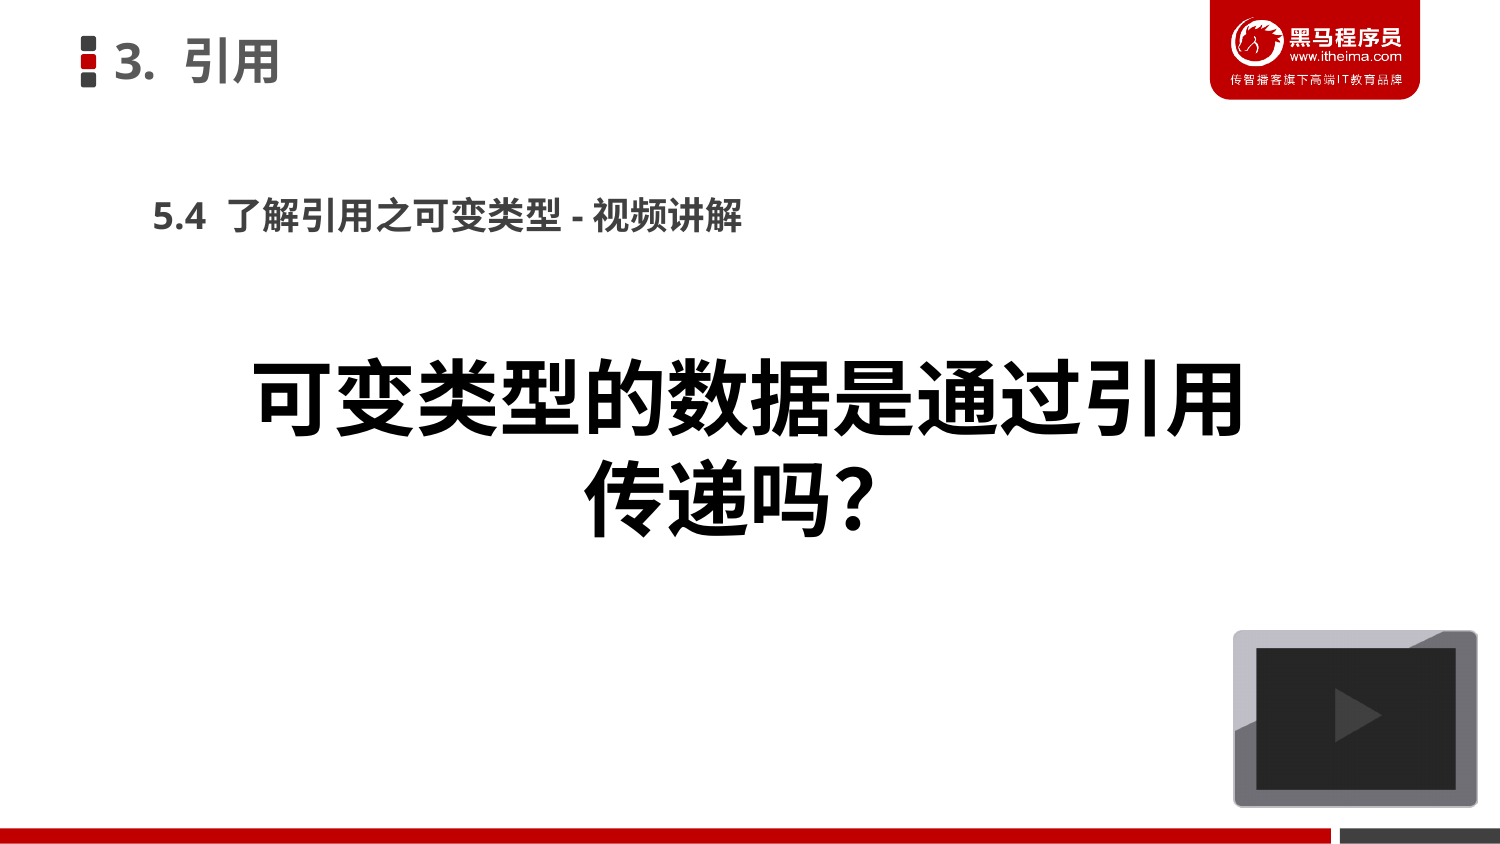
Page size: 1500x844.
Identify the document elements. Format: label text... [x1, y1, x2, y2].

text_box 5.4 了解引用之可变类型-视频讲解 [137, 184, 857, 245]
text_box 3. 引用 [103, 0, 987, 130]
picture [1232, 630, 1478, 809]
picture [1212, 8, 1421, 94]
text_box 可变类型的数据是通过引用传递吗？ [219, 339, 1281, 555]
